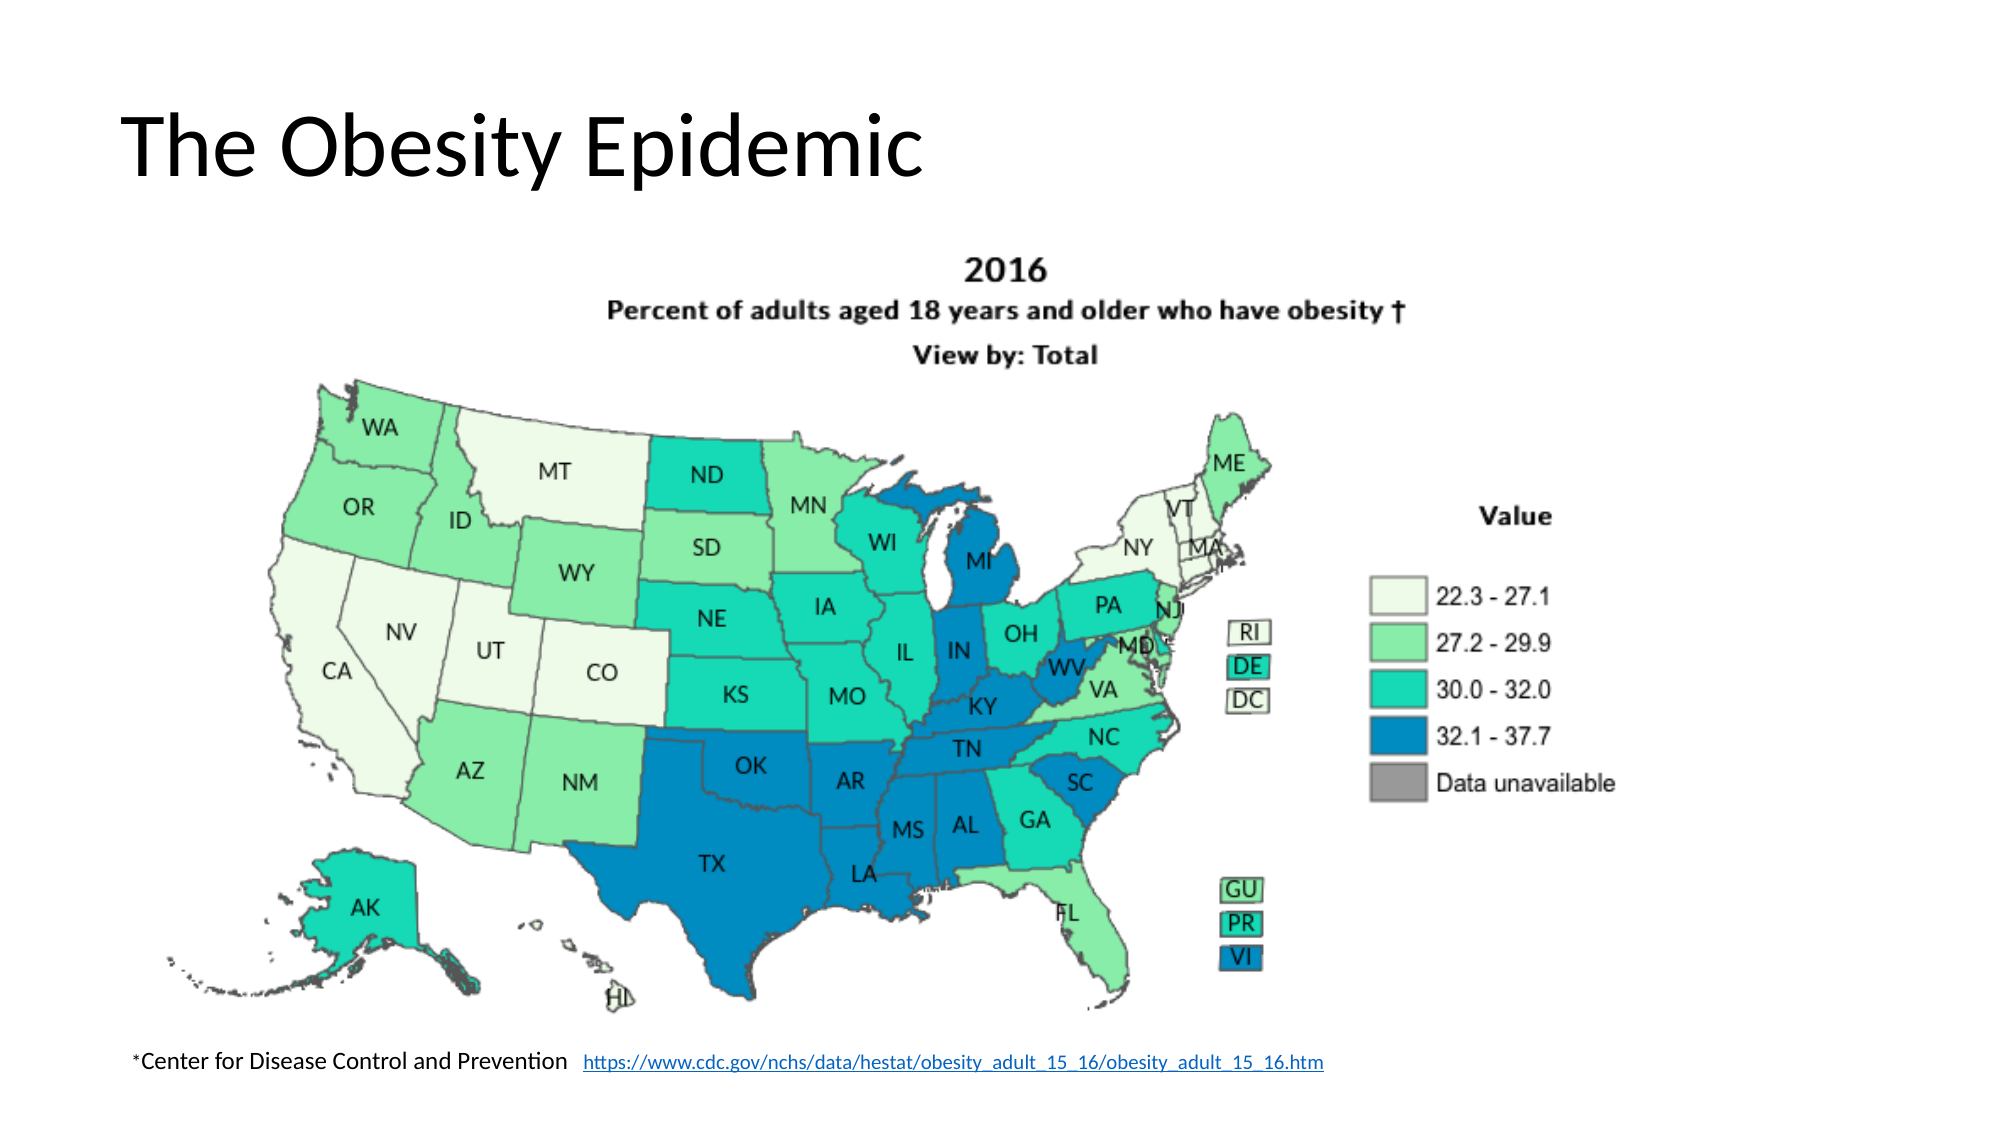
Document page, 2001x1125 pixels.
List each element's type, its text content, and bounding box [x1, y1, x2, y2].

picture [138, 240, 1432, 1027]
title The Obesity Epidemic [99, 57, 1900, 216]
picture [1361, 500, 1635, 821]
text_box *Center for Disease Control and Prevention https://www.cdc.gov/nchs/data/hestat/obesity_adult_15_16/obesity_adult_15_16.htm [116, 1012, 1599, 1108]
